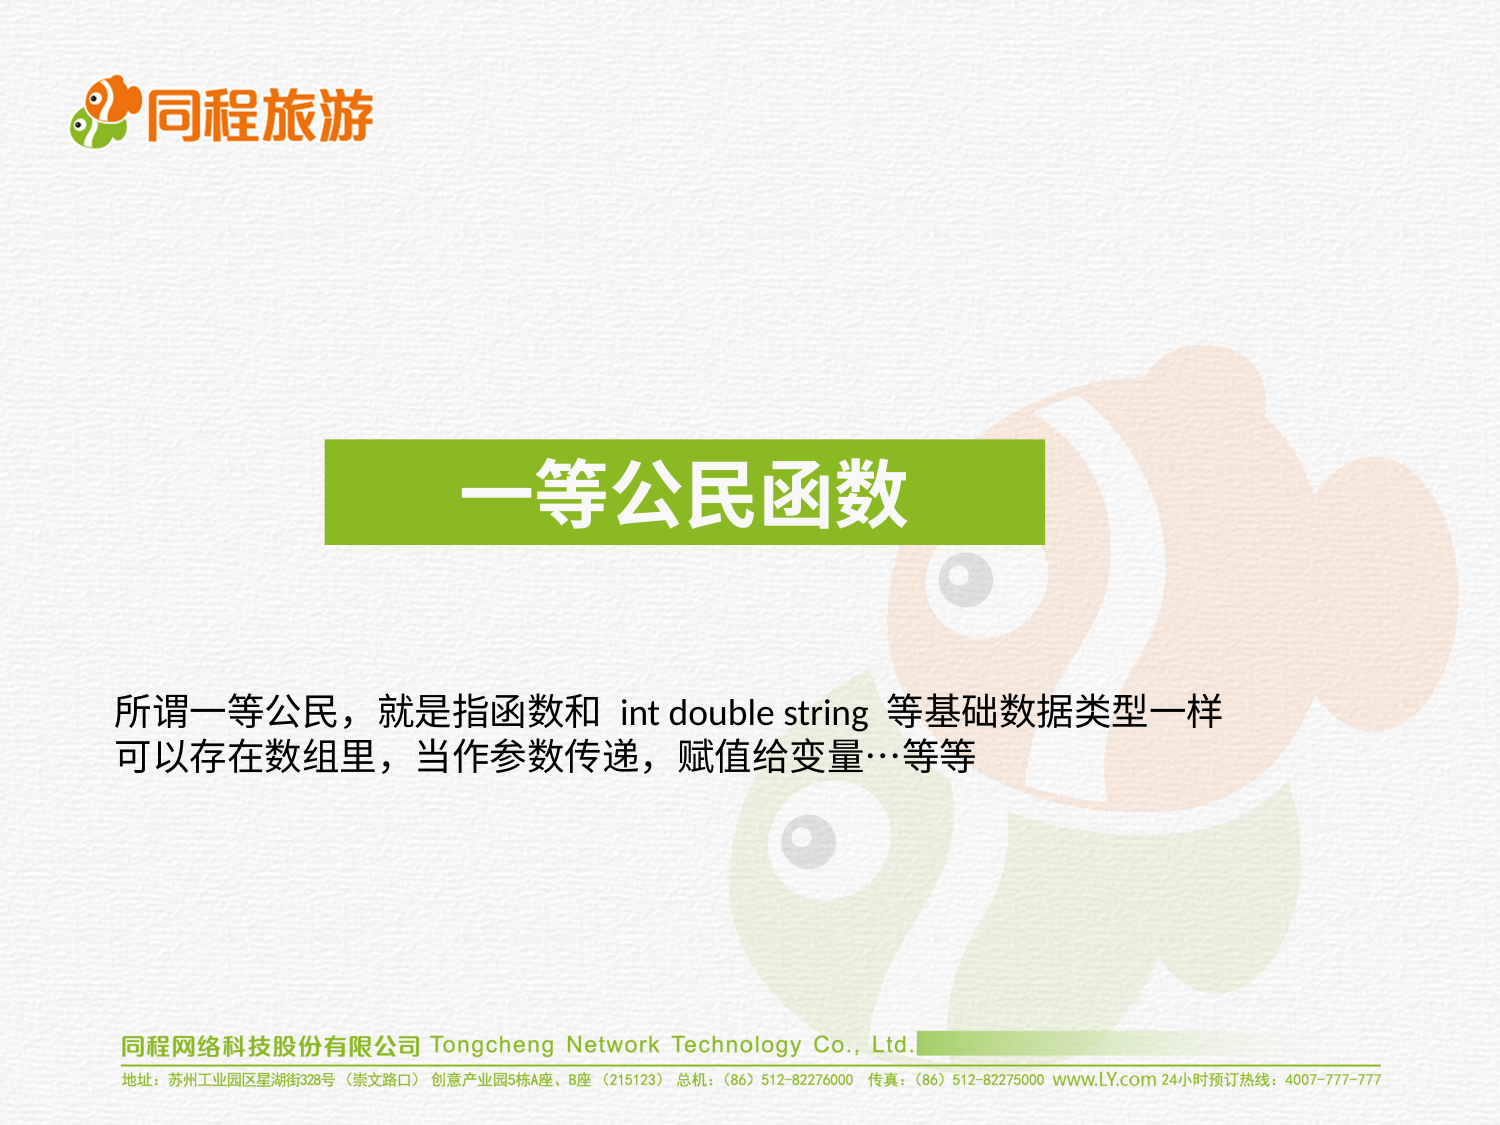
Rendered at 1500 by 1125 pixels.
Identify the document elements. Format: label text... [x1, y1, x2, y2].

text_box 一等公民函数 [324, 439, 1046, 545]
text_box 所谓一等公民，就是指函数和 int double string 等基础数据类型一样 可以存在数组里，当作参数传递，赋值给变量…等等 [100, 680, 1365, 786]
picture [0, 0, 1500, 1125]
